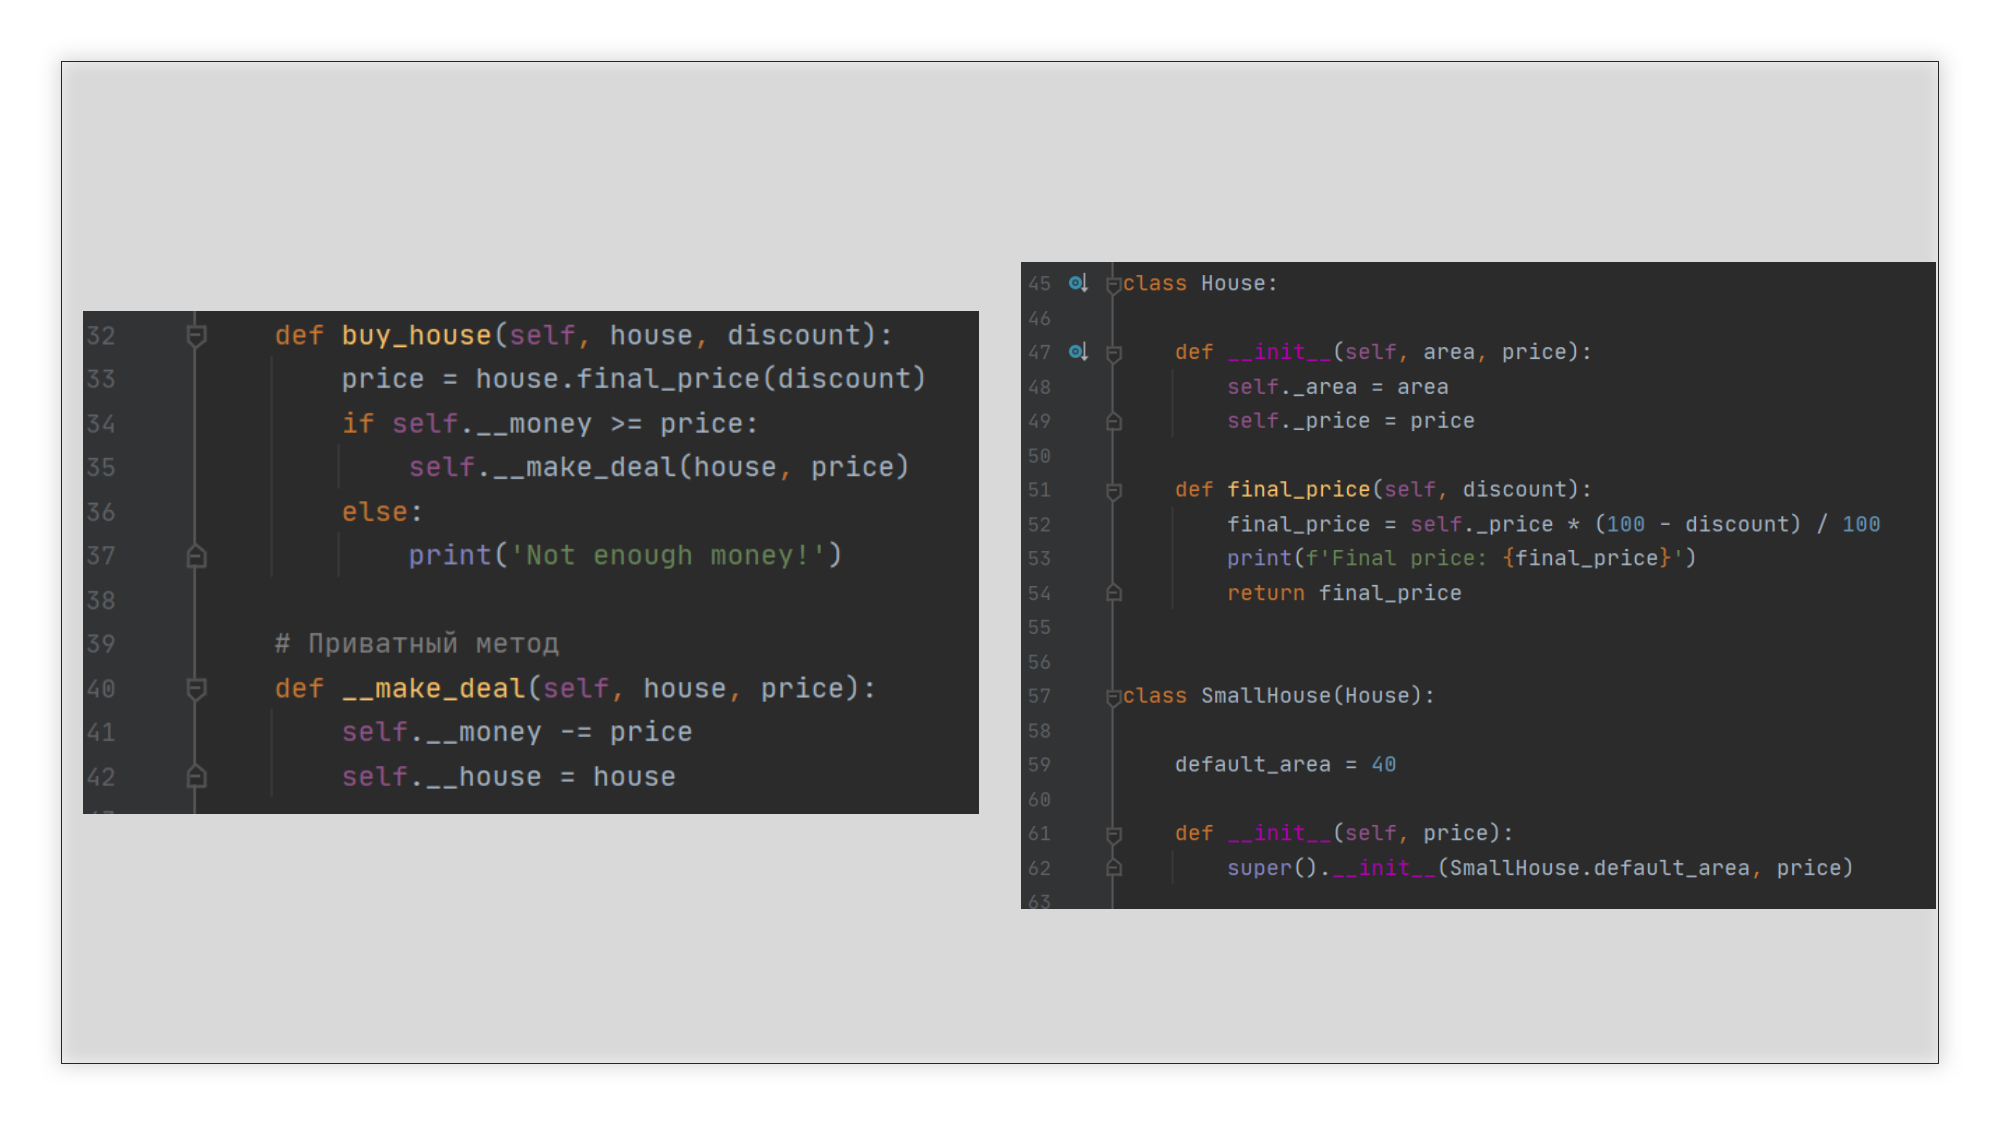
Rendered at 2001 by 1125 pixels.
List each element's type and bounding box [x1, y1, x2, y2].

picture [83, 311, 980, 814]
picture [1020, 261, 1936, 909]
